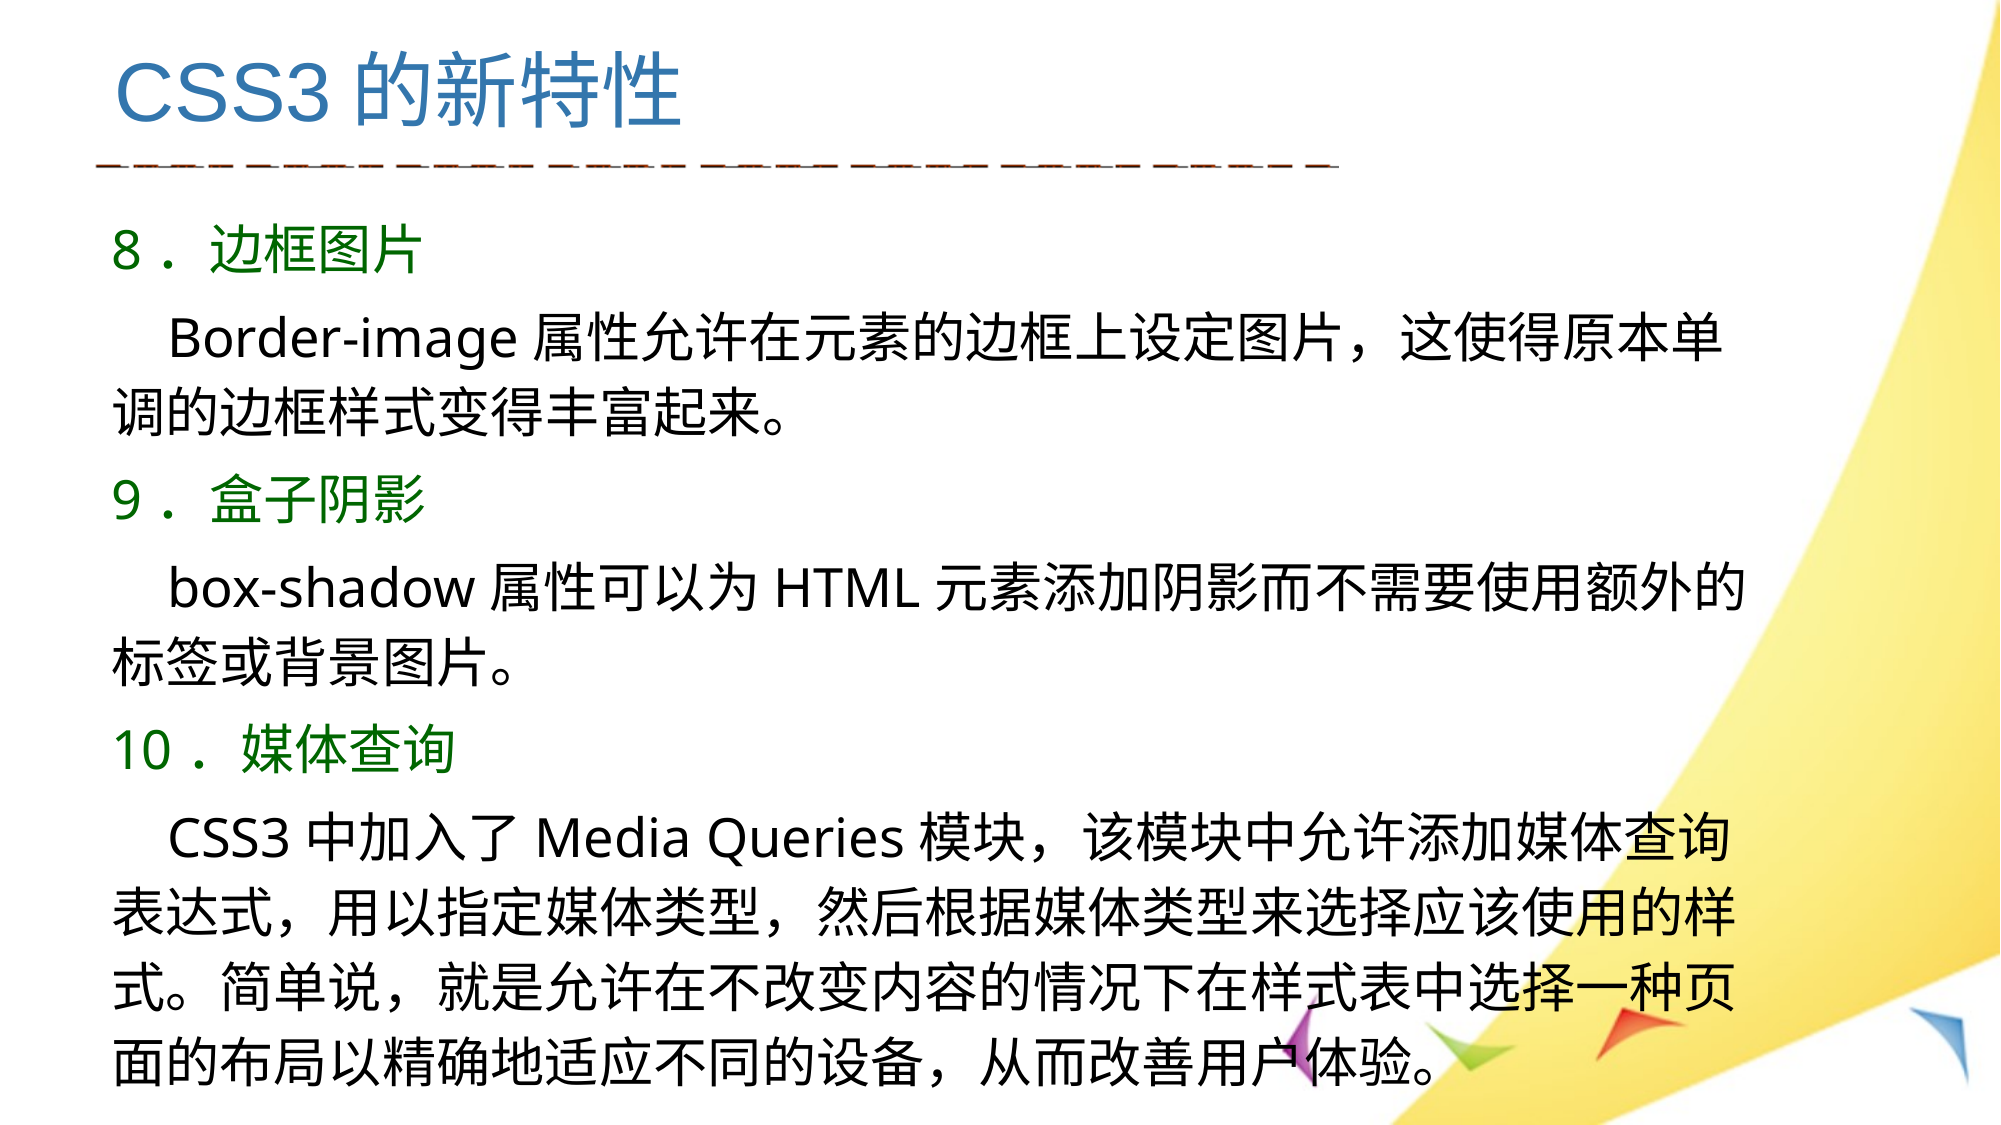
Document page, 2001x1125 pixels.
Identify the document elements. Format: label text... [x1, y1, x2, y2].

text_box 8．边框图片 Border-image属性允许在元素的边框上设定图片，这使得原本单调的边框样式变得丰富起来。 9．盒子阴影 box-shadow属性可以为HTML元素添加阴影而不需要使用额外的标签或背景图片。 10．媒体查询 CSS3中加入了Media Queries模块，该模块中允许添加媒体查询表达式，用以指定媒体类型，然后根据媒体类型来选择应该使用的样式。简单说，就是允许在不改变内容的情况下在样式表中选择一种页面的布局以精确地适应不同的设备，从而改善用户体验。 [96, 197, 1779, 1101]
picture [88, 0, 2000, 1125]
text_box CSS3的新特性 [99, 31, 1707, 162]
